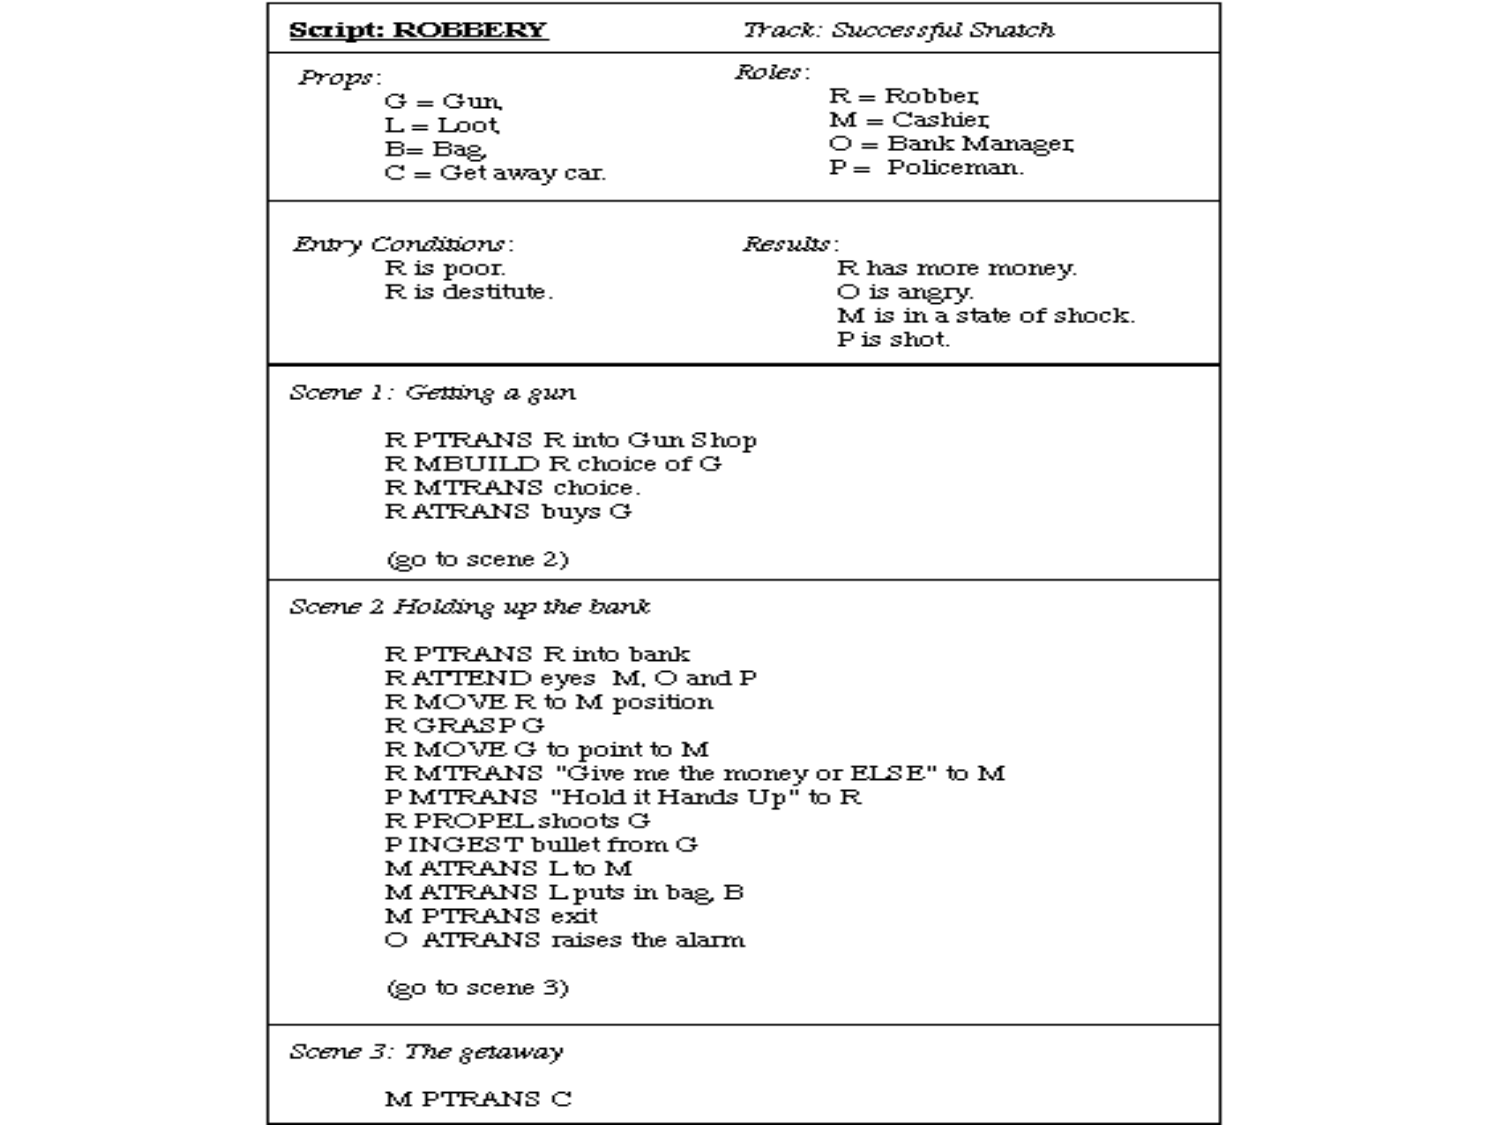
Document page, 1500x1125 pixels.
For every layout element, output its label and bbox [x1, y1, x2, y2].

list [262, 0, 1226, 1125]
